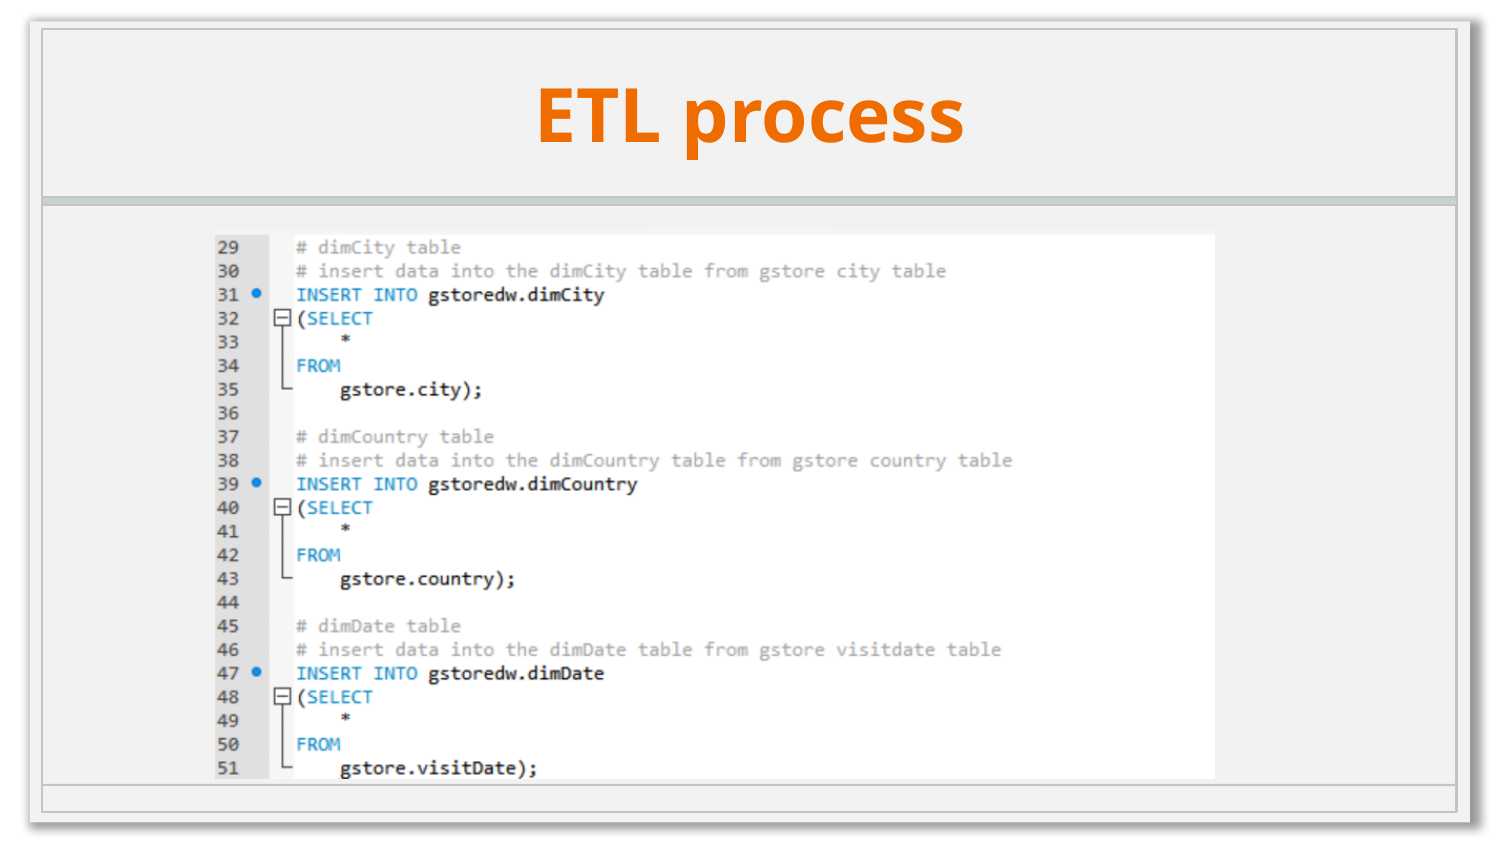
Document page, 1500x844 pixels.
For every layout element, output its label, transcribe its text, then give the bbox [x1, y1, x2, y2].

title ETL process [147, 30, 1353, 195]
picture [215, 230, 1215, 779]
